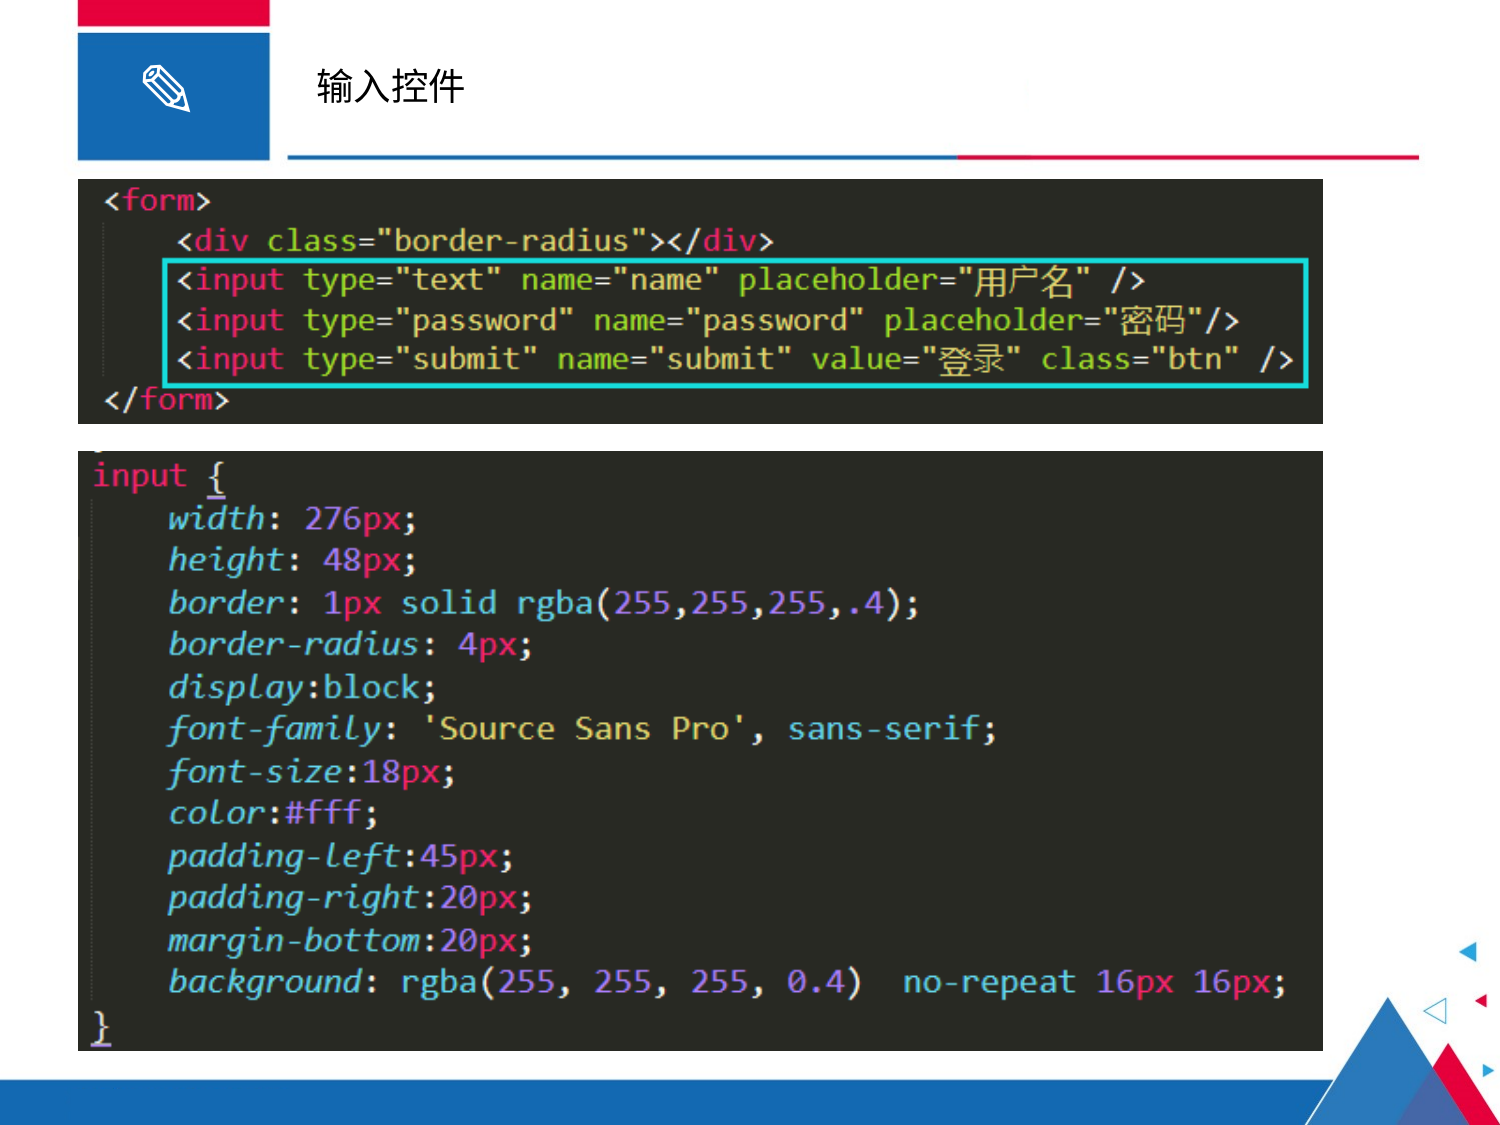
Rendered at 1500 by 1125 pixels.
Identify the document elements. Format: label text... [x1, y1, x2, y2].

text_box 输入控件 [301, 55, 698, 115]
picture [0, 0, 1500, 1125]
